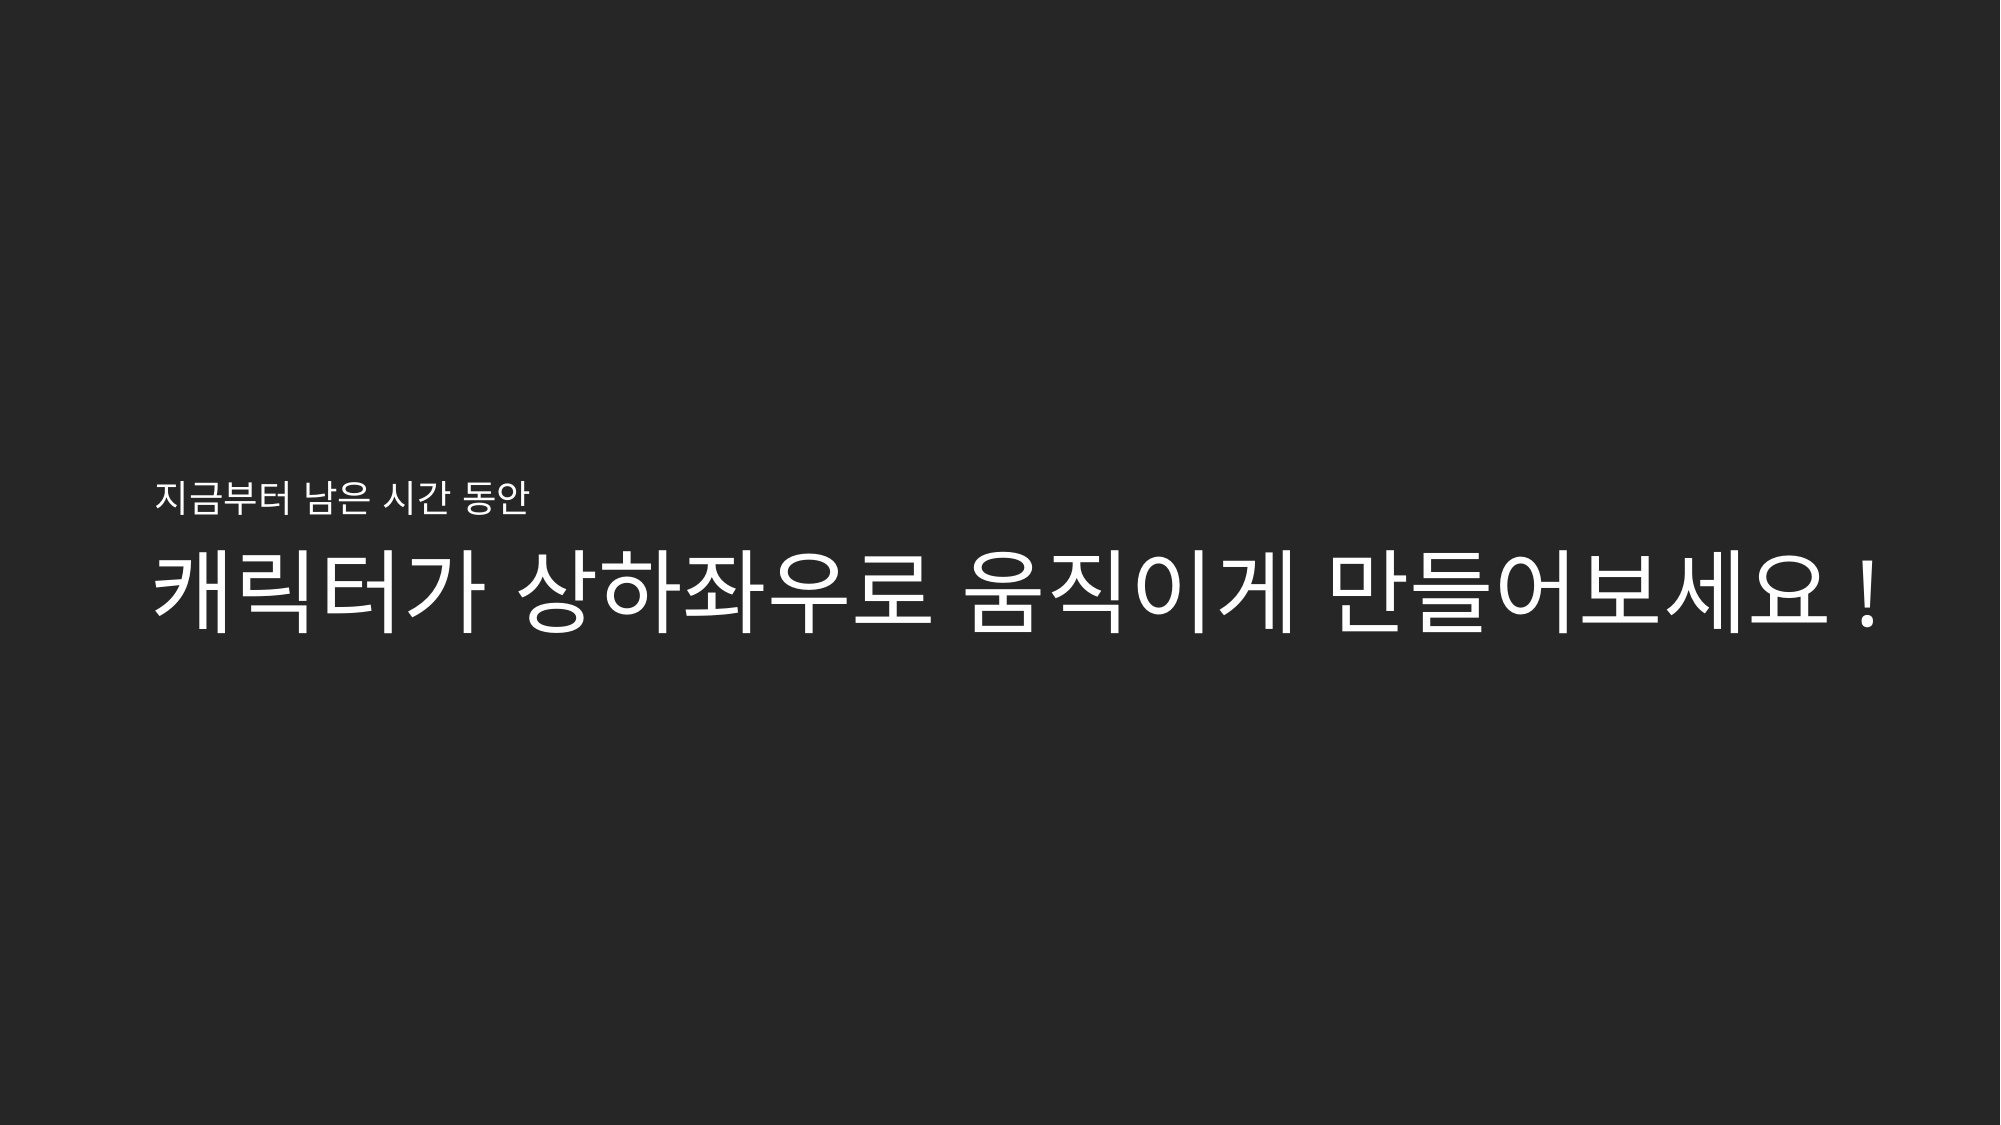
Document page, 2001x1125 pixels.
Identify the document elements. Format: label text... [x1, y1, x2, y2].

text_box 지금부터 남은 시간 동안 [0, 467, 843, 527]
text_box 캐릭터가 상하좌우로 움직이게 만들어보세요! [135, 527, 1859, 653]
